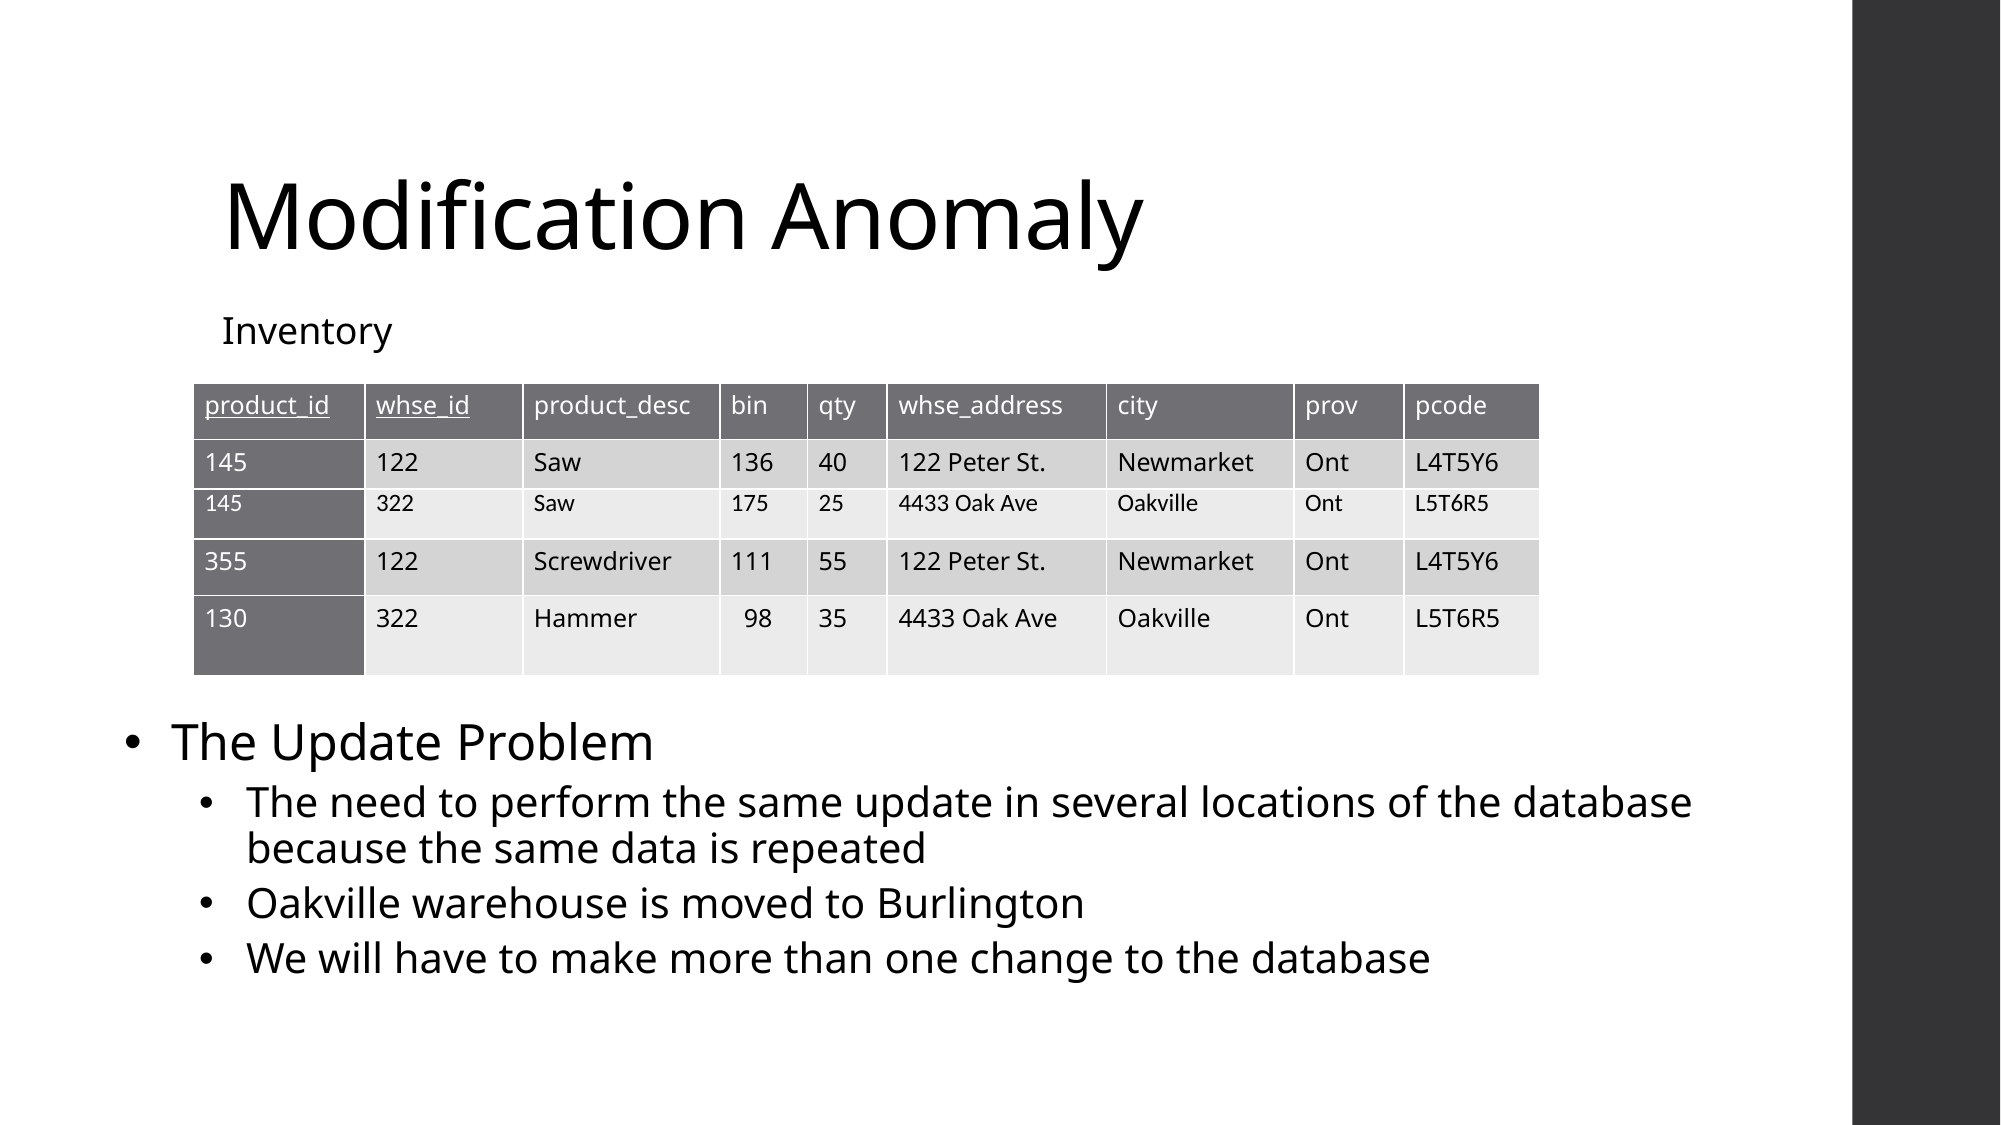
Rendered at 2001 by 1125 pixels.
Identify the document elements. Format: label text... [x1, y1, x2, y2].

table_cell 145 [194, 440, 364, 488]
table_cell 35 [808, 596, 886, 675]
table_cell 122 [366, 540, 522, 595]
table_cell L5T6R5 [1405, 490, 1539, 538]
table_header product_id [194, 384, 364, 439]
table_cell 322 [366, 490, 522, 538]
table_header qty [808, 384, 886, 439]
table_cell 175 [721, 490, 807, 538]
table_header pcode [1405, 384, 1539, 439]
table_cell 145 [194, 490, 364, 538]
table_cell 136 [721, 440, 807, 488]
table_cell Ont [1295, 540, 1403, 595]
table_cell Oakville [1107, 596, 1293, 675]
table_cell 98 [721, 596, 807, 675]
table_header whse_address [888, 384, 1106, 439]
text_box The Update Problem The need to perform the same update in several locations of the database because the same data is repeated Oakville warehouse is moved to Burlington We will have to make more than one change to the database [109, 710, 1835, 1037]
table_cell 111 [721, 540, 807, 595]
table_cell Newmarket [1107, 440, 1293, 488]
table_header prov [1295, 384, 1403, 439]
table_cell Saw [524, 440, 719, 488]
table_cell 130 [194, 596, 364, 675]
table_header city [1107, 384, 1293, 439]
table_cell Ont [1295, 440, 1403, 488]
table_cell L5T6R5 [1405, 596, 1539, 675]
table_cell 4433 Oak Ave [888, 490, 1106, 538]
table_cell 40 [808, 440, 886, 488]
table_cell L4T5Y6 [1405, 440, 1539, 488]
table_cell Screwdriver [524, 540, 719, 595]
table_cell 55 [808, 540, 886, 595]
table_header product_desc [524, 384, 719, 439]
table_cell Saw [524, 490, 719, 538]
table_cell 355 [194, 540, 364, 595]
title Modification Anomaly [206, 60, 1797, 278]
table_cell 122 Peter St. [888, 540, 1106, 595]
table_header whse_id [366, 384, 522, 439]
text_box Inventory [207, 299, 408, 360]
table_cell L4T5Y6 [1405, 540, 1539, 595]
table_cell Newmarket [1107, 540, 1293, 595]
table_cell 322 [366, 596, 522, 675]
table_header bin [721, 384, 807, 439]
table_cell 25 [808, 490, 886, 538]
table_cell 4433 Oak Ave [888, 596, 1106, 675]
table_cell Ont [1295, 490, 1403, 538]
table_cell 122 [366, 440, 522, 488]
table_cell Oakville [1107, 490, 1293, 538]
table_cell 122 Peter St. [888, 440, 1106, 488]
table_cell Hammer [524, 596, 719, 675]
table_cell Ont [1295, 596, 1403, 675]
